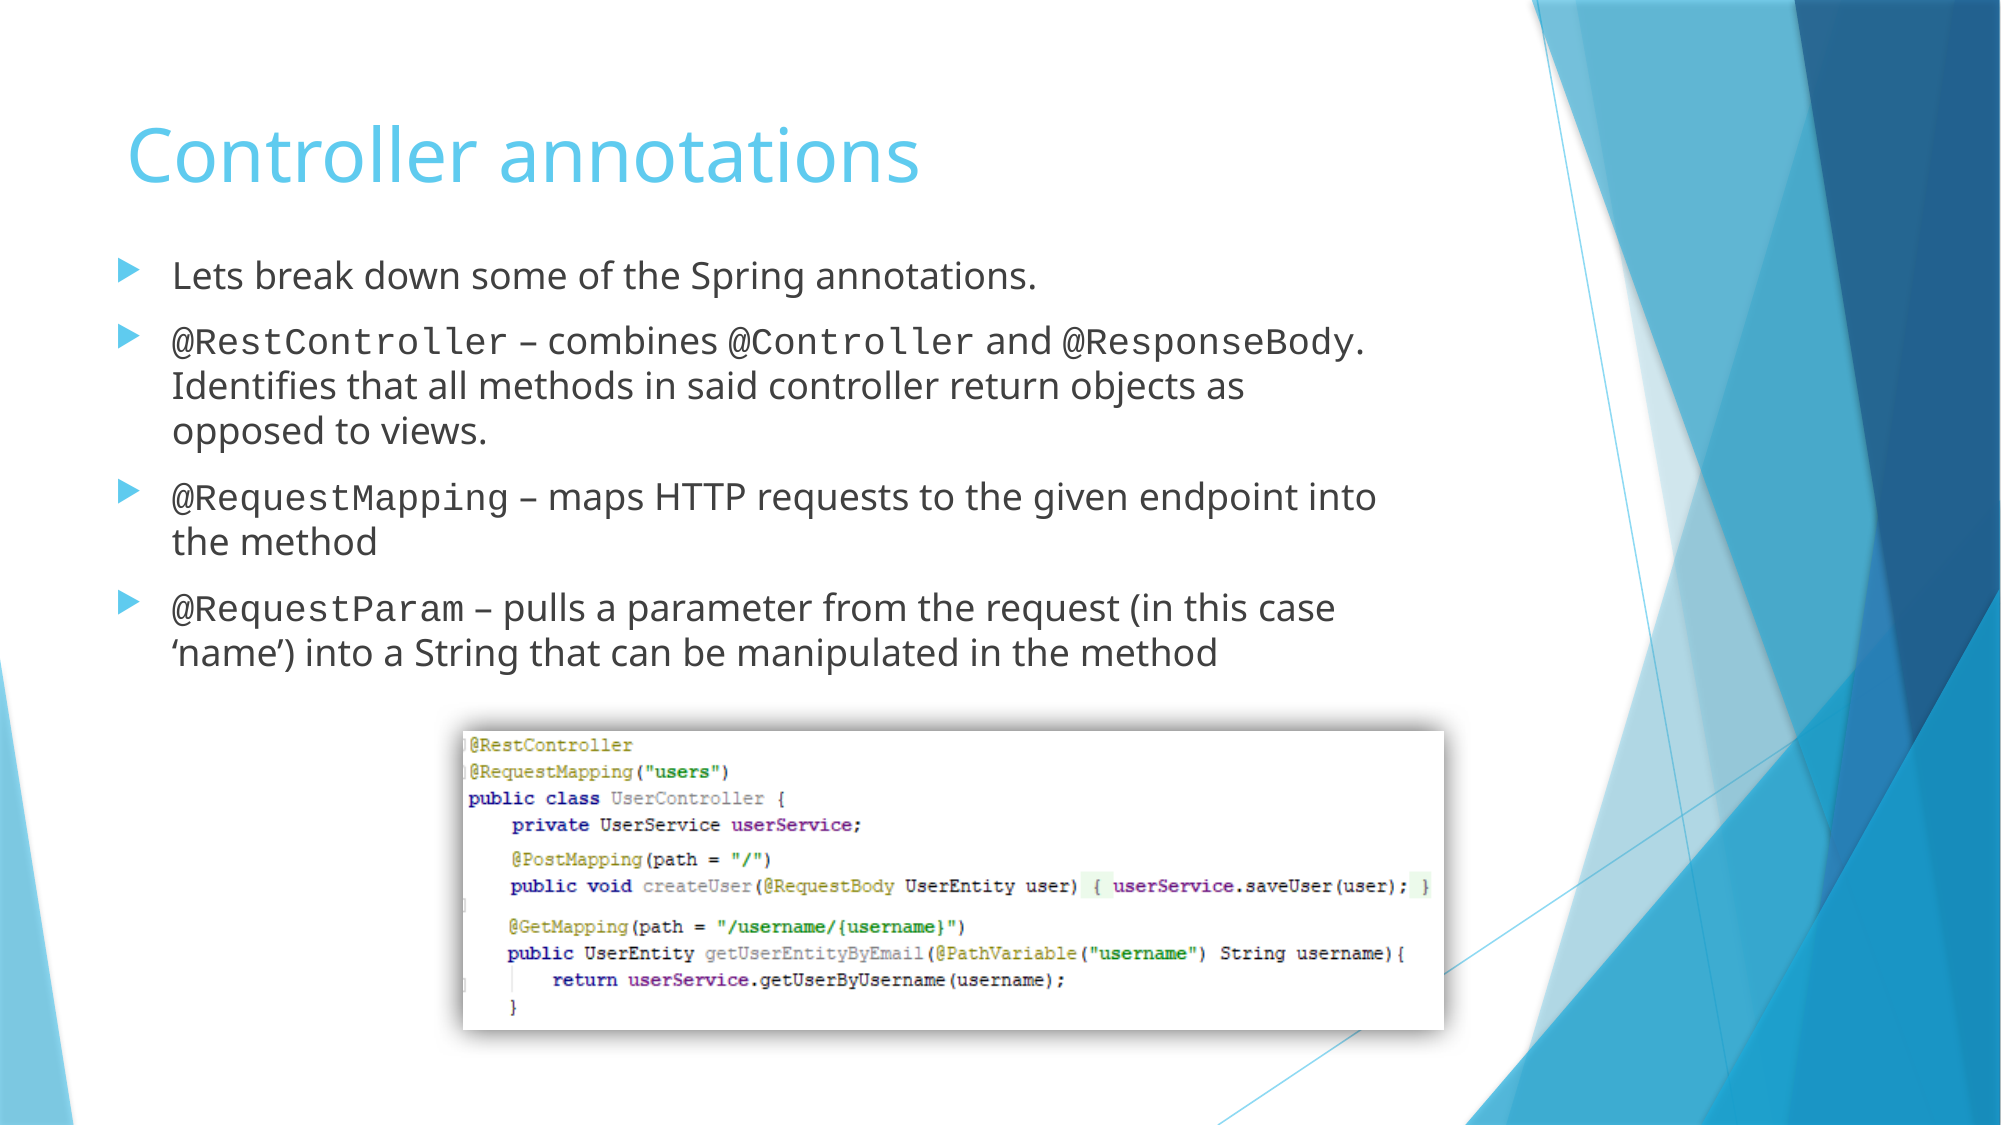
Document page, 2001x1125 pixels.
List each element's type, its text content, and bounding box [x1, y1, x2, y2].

title Controller annotations [111, 99, 1522, 317]
picture [463, 730, 1445, 1031]
list Lets break down some of the Spring annotations. @RestController – combines @Controller and @ResponseBody. Identifies that all methods in said controller return objects as opposed to views. @RequestMapping – maps HTTP requests to the given endpoint into the method @RequestParam – pulls a parameter from the request (in this case ‘name’) into a String that can be manipulated in the method [100, 244, 1414, 881]
